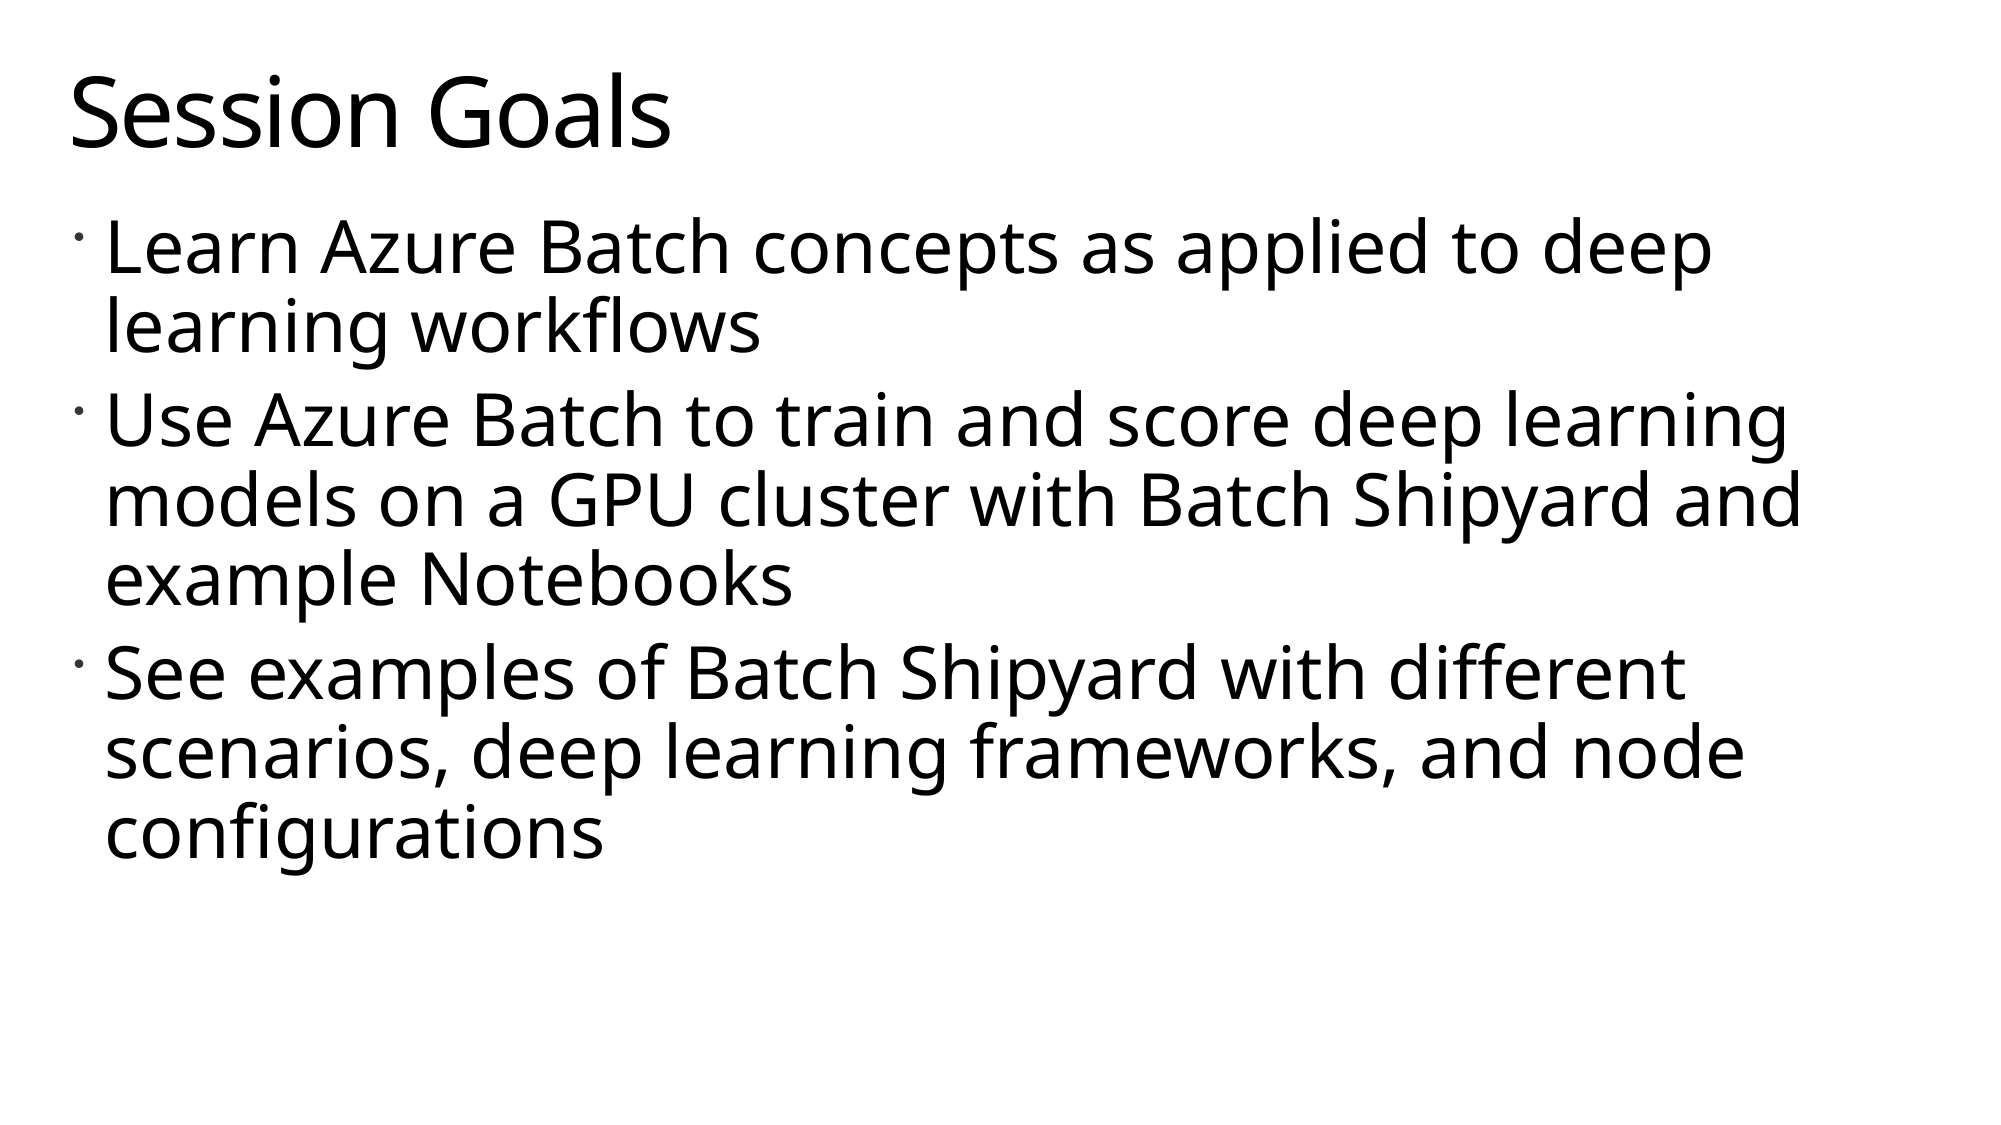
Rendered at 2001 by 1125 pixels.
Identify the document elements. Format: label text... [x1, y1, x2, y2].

list Learn Azure Batch concepts as applied to deep learning workflows Use Azure Batch to train and score deep learning models on a GPU cluster with Batch Shipyard and example Notebooks See examples of Batch Shipyard with different scenarios, deep learning frameworks, and node configurations [44, 194, 1957, 921]
title Session Goals [44, 47, 1957, 194]
